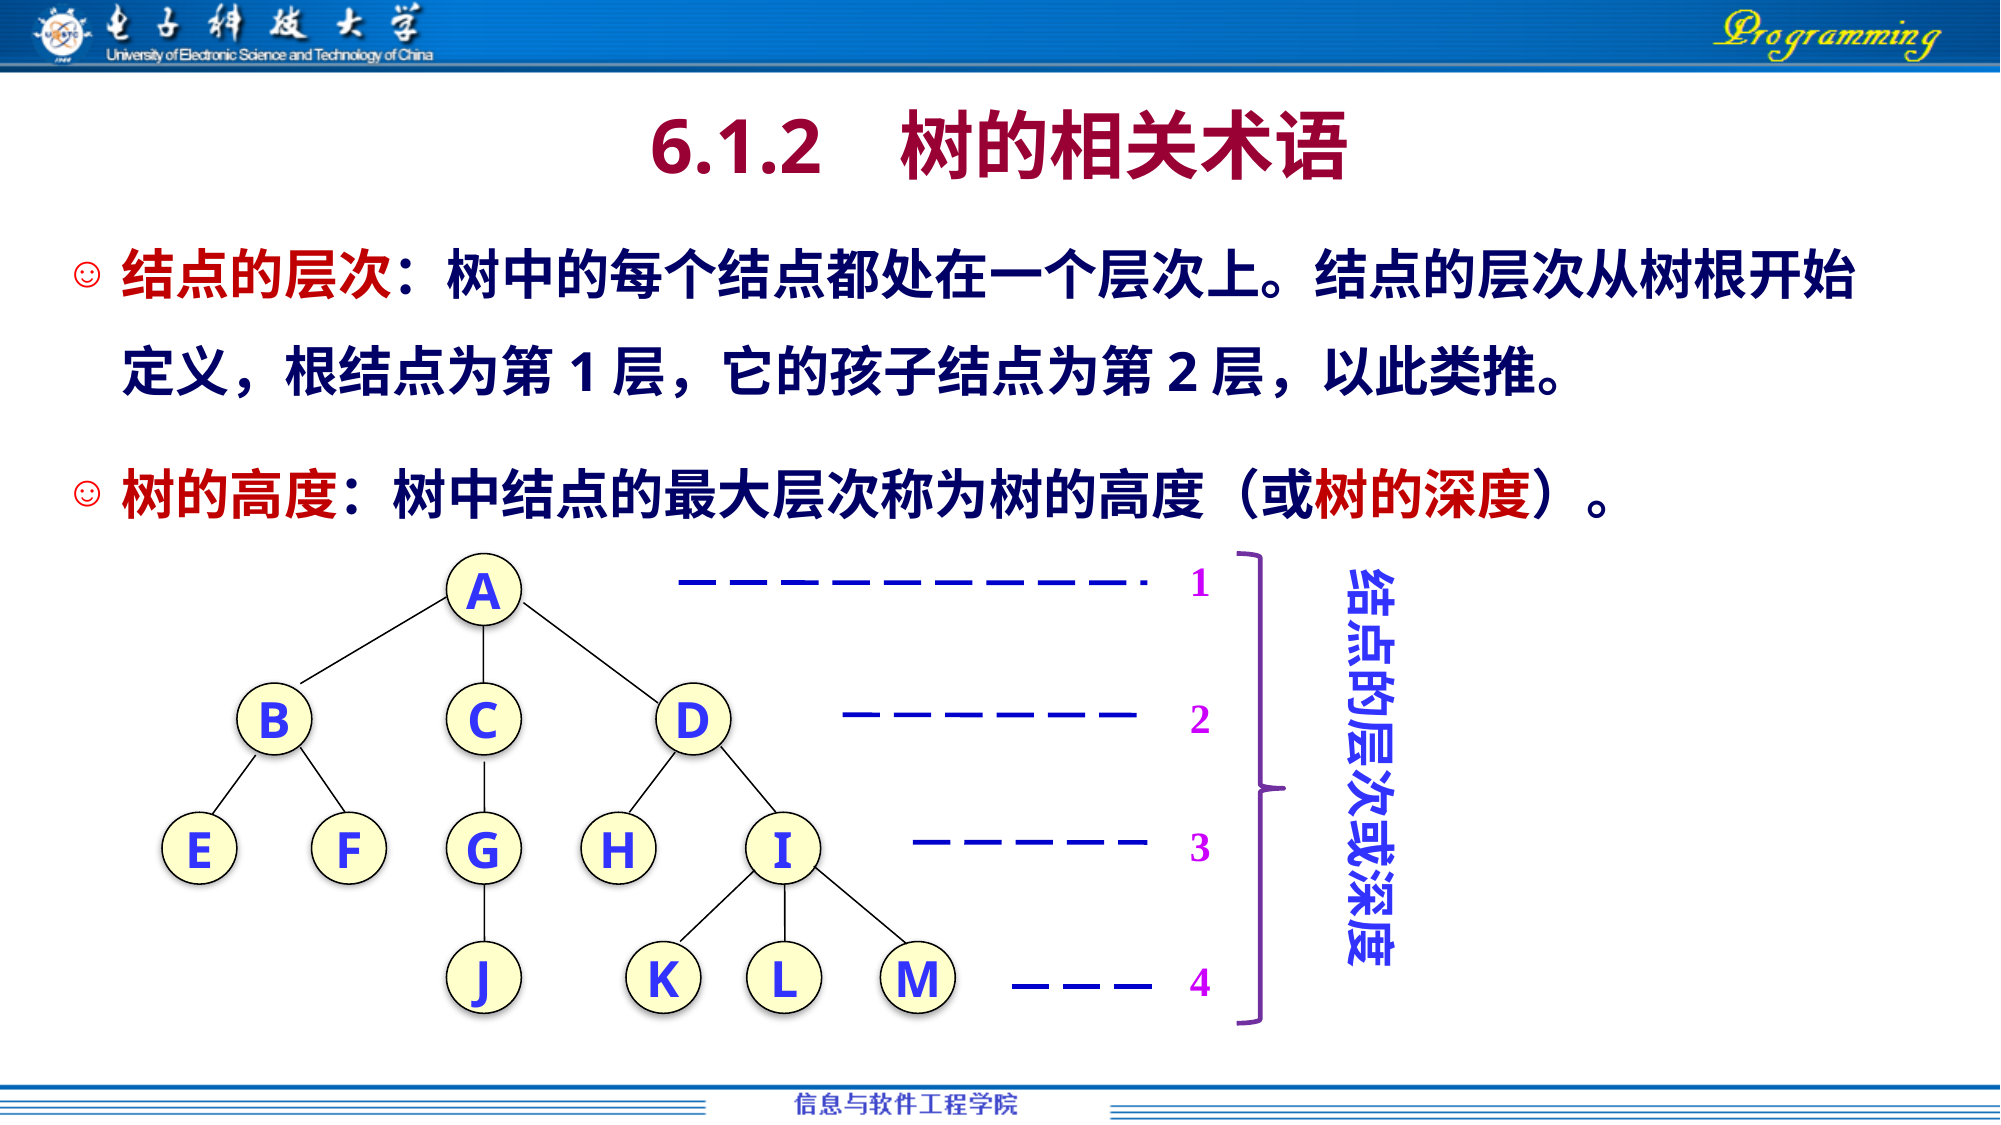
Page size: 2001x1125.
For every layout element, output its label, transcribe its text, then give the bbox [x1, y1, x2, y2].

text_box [1011, 947, 1231, 1013]
title 6.1.2 树的相关术语 [150, 87, 1850, 200]
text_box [678, 547, 1231, 613]
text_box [1236, 553, 1411, 1051]
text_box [960, 812, 1231, 878]
picture [0, 0, 2000, 1125]
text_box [960, 684, 1231, 751]
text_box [161, 553, 956, 1014]
list 结点的层次：树中的每个结点都处在一个层次上。结点的层次从树根开始定义，根结点为第1层，它的孩子结点为第2层，以此类推。 树的高度：树中结点的最大层次称为树的高度（或树的深度）。 [50, 200, 1900, 563]
